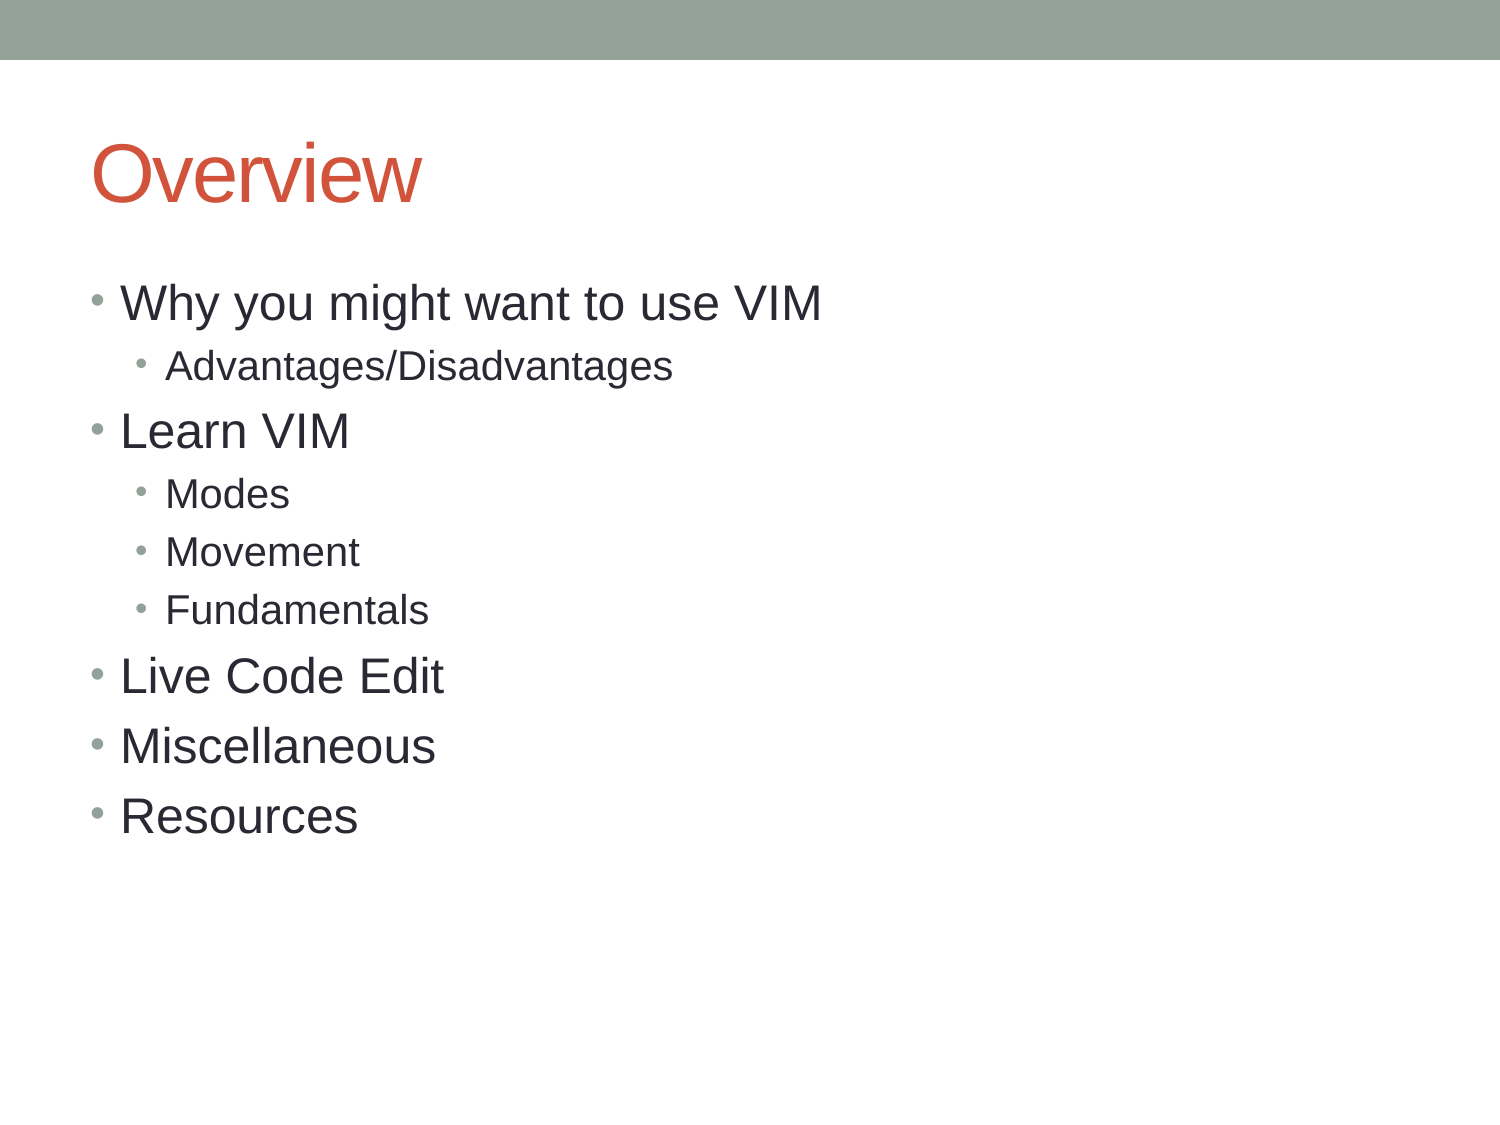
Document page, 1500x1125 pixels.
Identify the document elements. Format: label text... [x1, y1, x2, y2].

list Why you might want to use VIM Advantages/Disadvantages Learn VIM Modes Movement Fundamentals Live Code Edit Miscellaneous Resources [75, 262, 1425, 1063]
title Overview [75, 87, 1425, 250]
